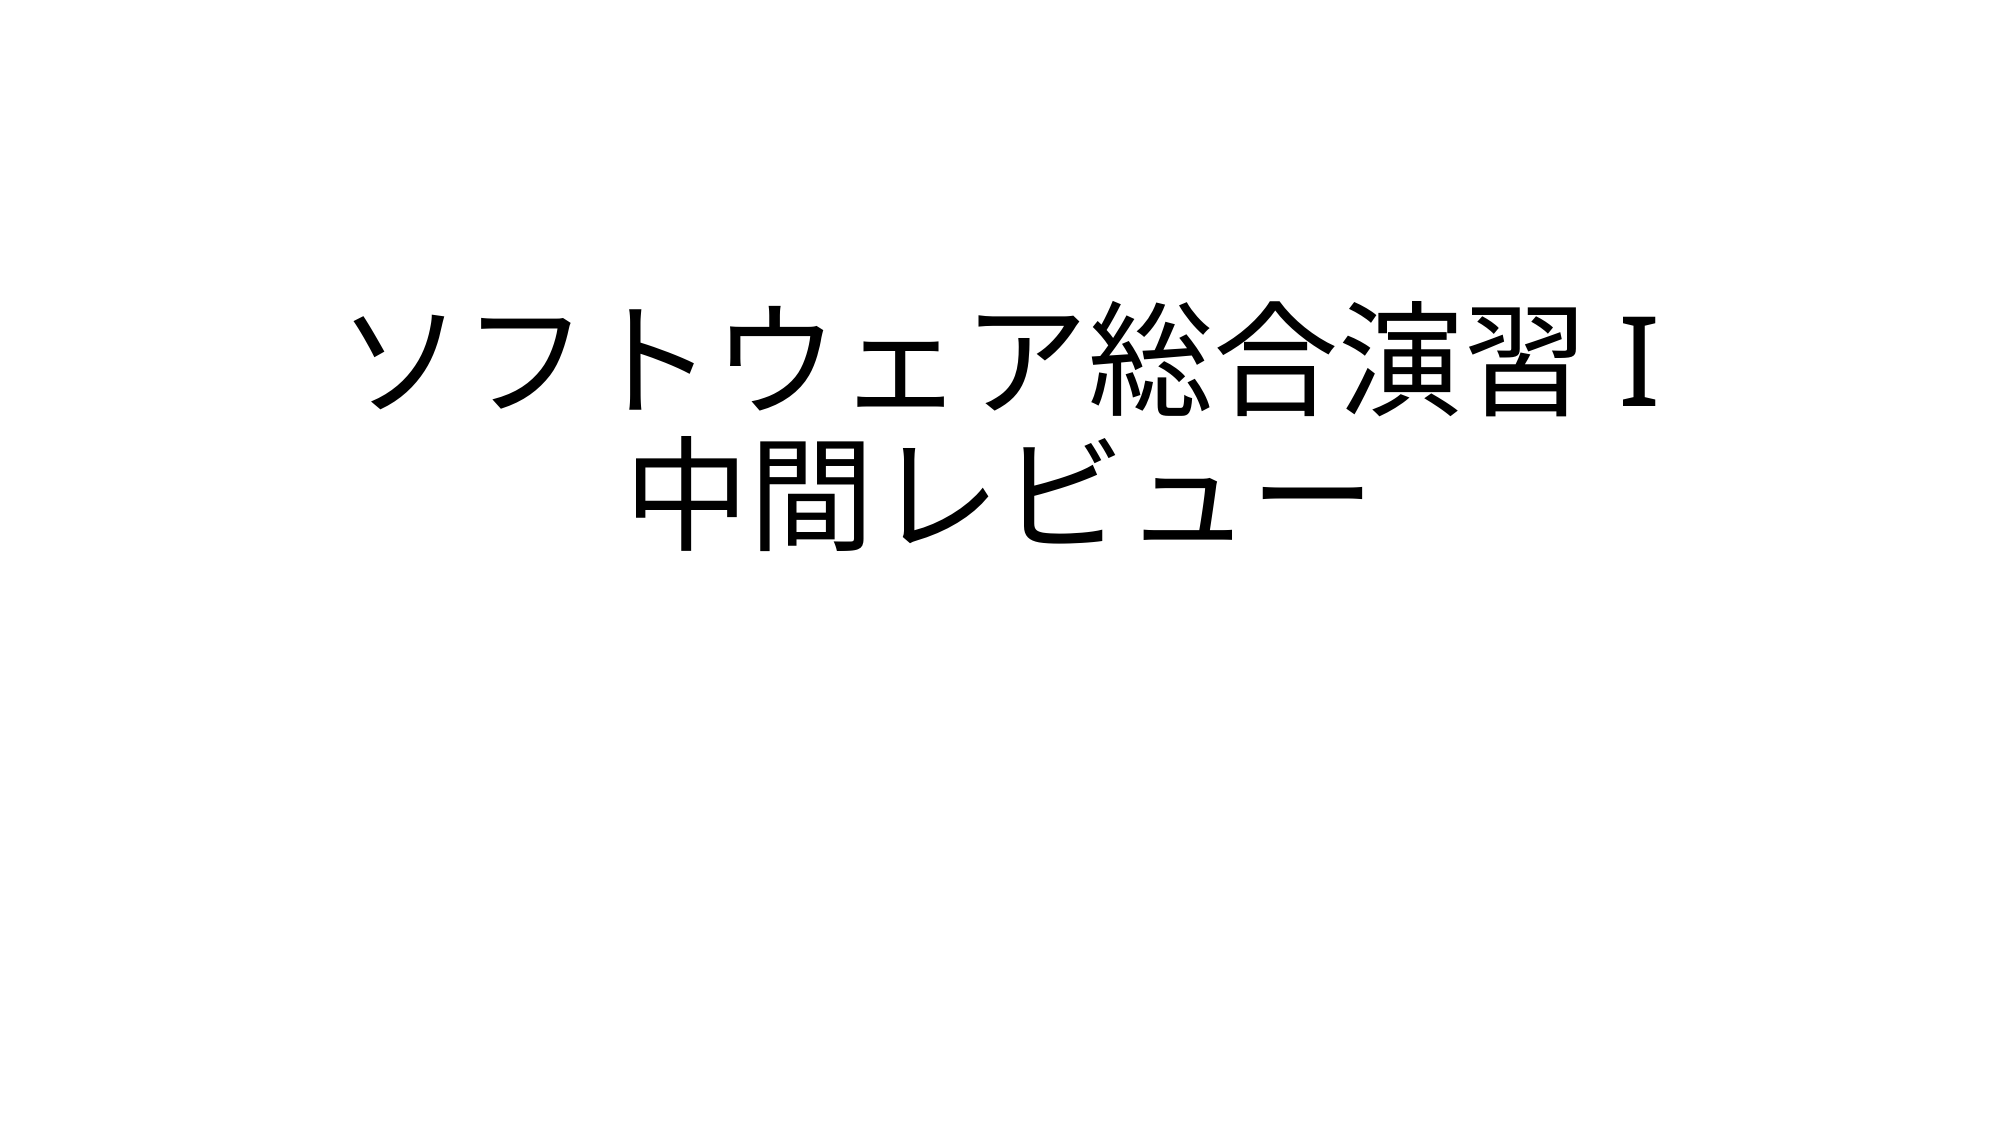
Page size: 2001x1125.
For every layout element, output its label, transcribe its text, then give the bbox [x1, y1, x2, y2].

title ソフトウェア総合演習I 中間レビュー [249, 184, 1750, 576]
